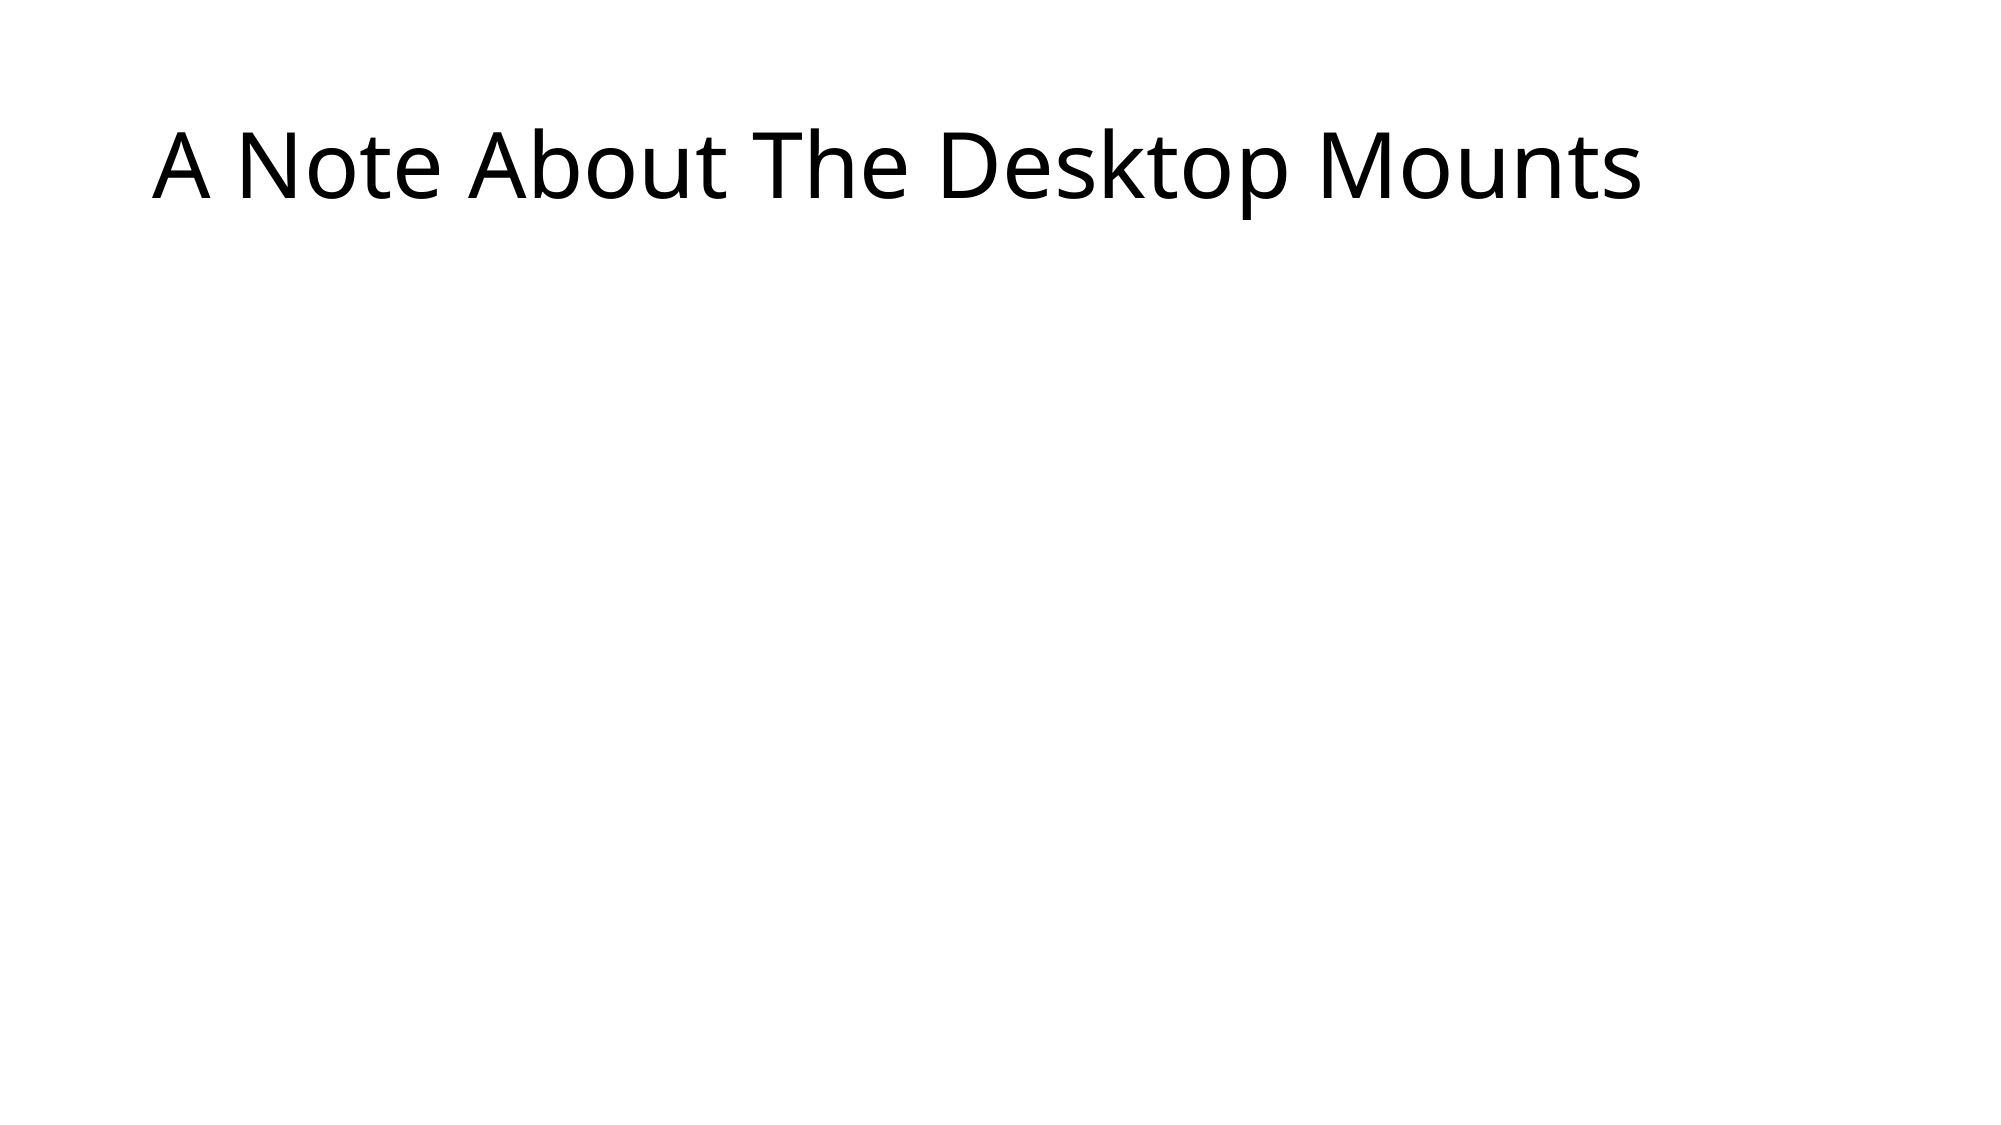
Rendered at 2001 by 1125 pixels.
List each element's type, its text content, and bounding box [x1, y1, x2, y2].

title A Note About The Desktop Mounts [137, 59, 1863, 278]
